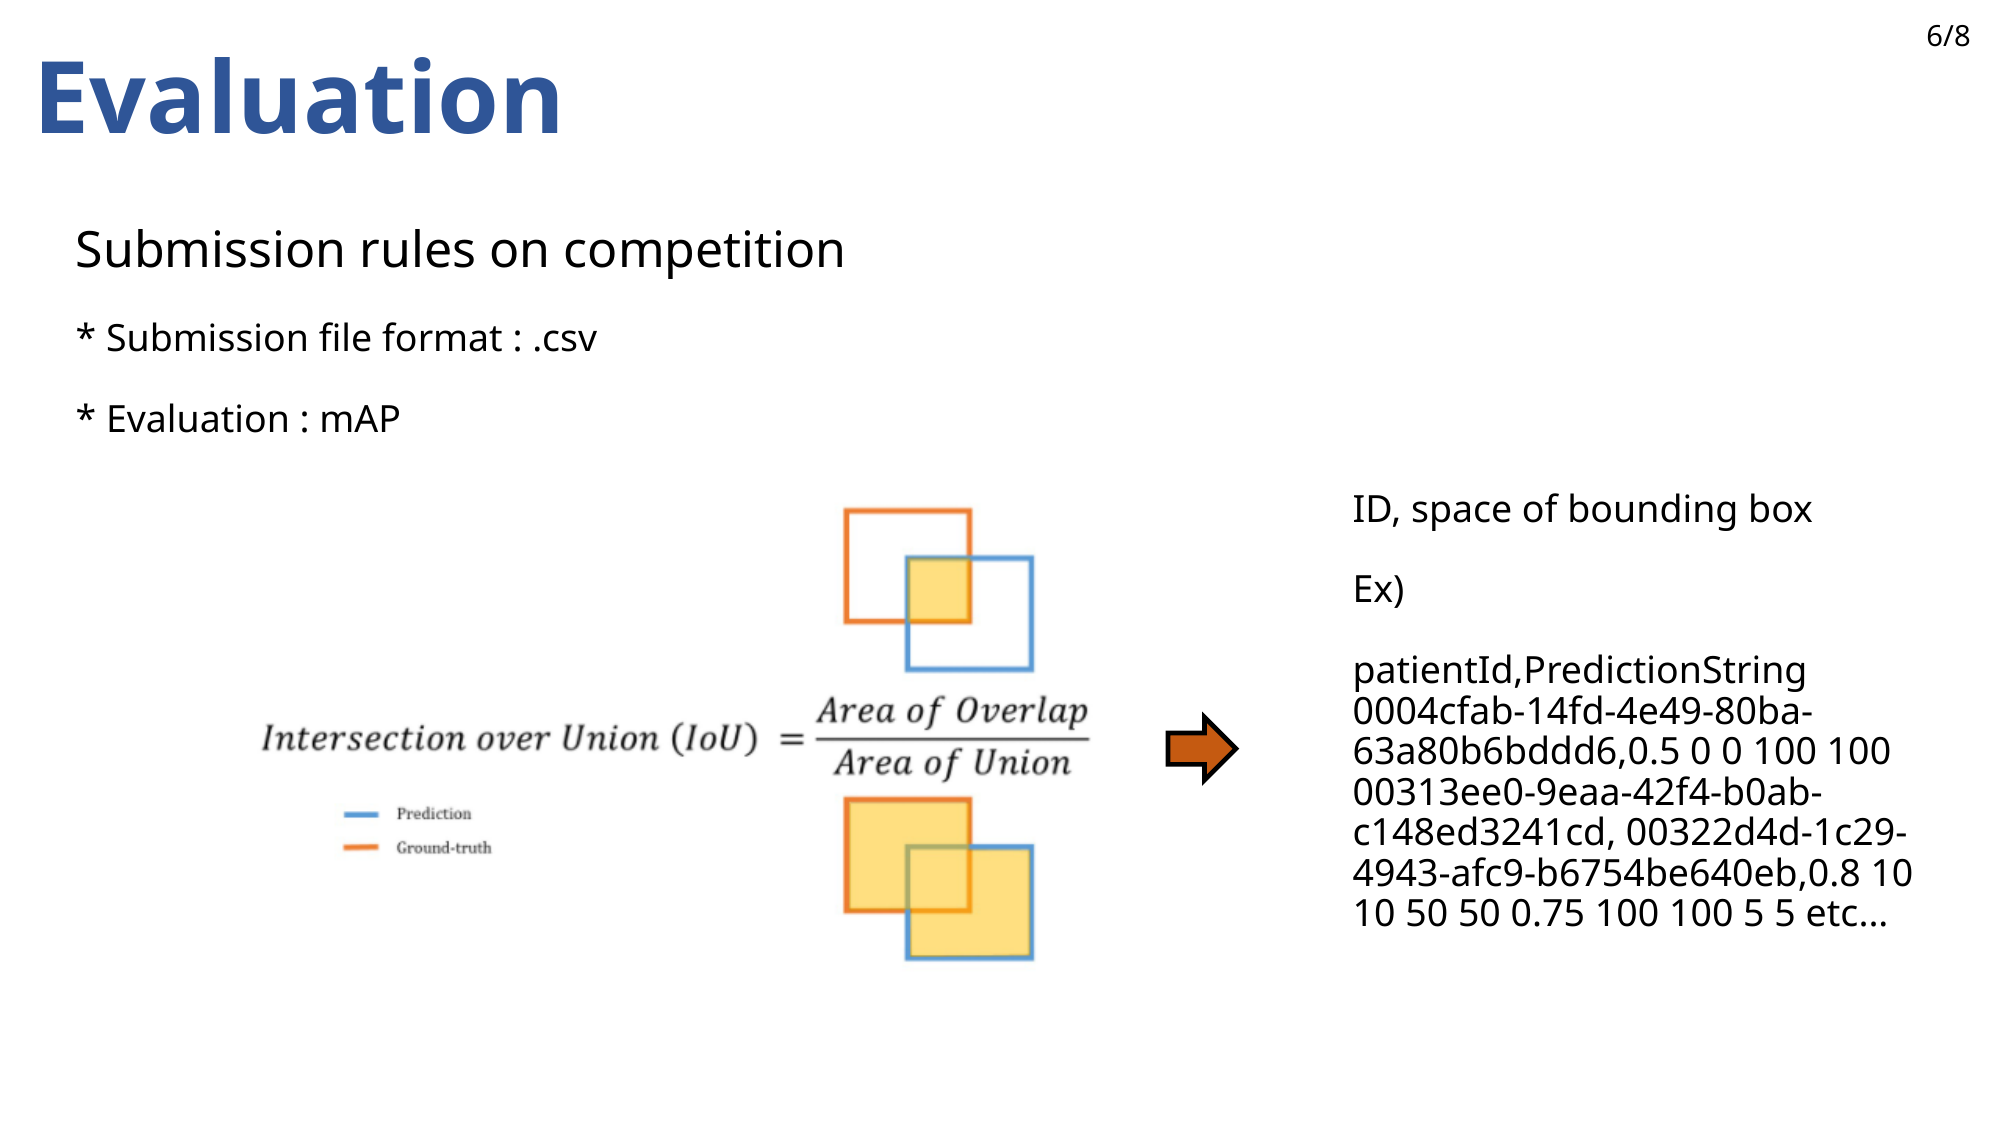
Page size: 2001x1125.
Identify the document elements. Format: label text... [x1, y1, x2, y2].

text_box [1167, 714, 1238, 783]
text_box Submission rules on competition * Submission file format : .csv * Evaluation : mAP [60, 167, 1985, 489]
text_box Evaluation [19, 26, 1963, 162]
text_box ID, space of bounding box Ex) patientId,PredictionString 0004cfab-14fd-4e49-80ba-63a80b6bddd6,0.5 0 0 100 100 00313ee0-9eaa-42f4-b0ab-c148ed3241cd, 00322d4d-1c29-4943-afc9-b6754be640eb,0.8 10 10 50 50 0.75 100 100 5 5 etc... [1337, 496, 1949, 1064]
picture [230, 483, 1139, 1015]
text_box 6/8 [1906, 7, 1991, 60]
